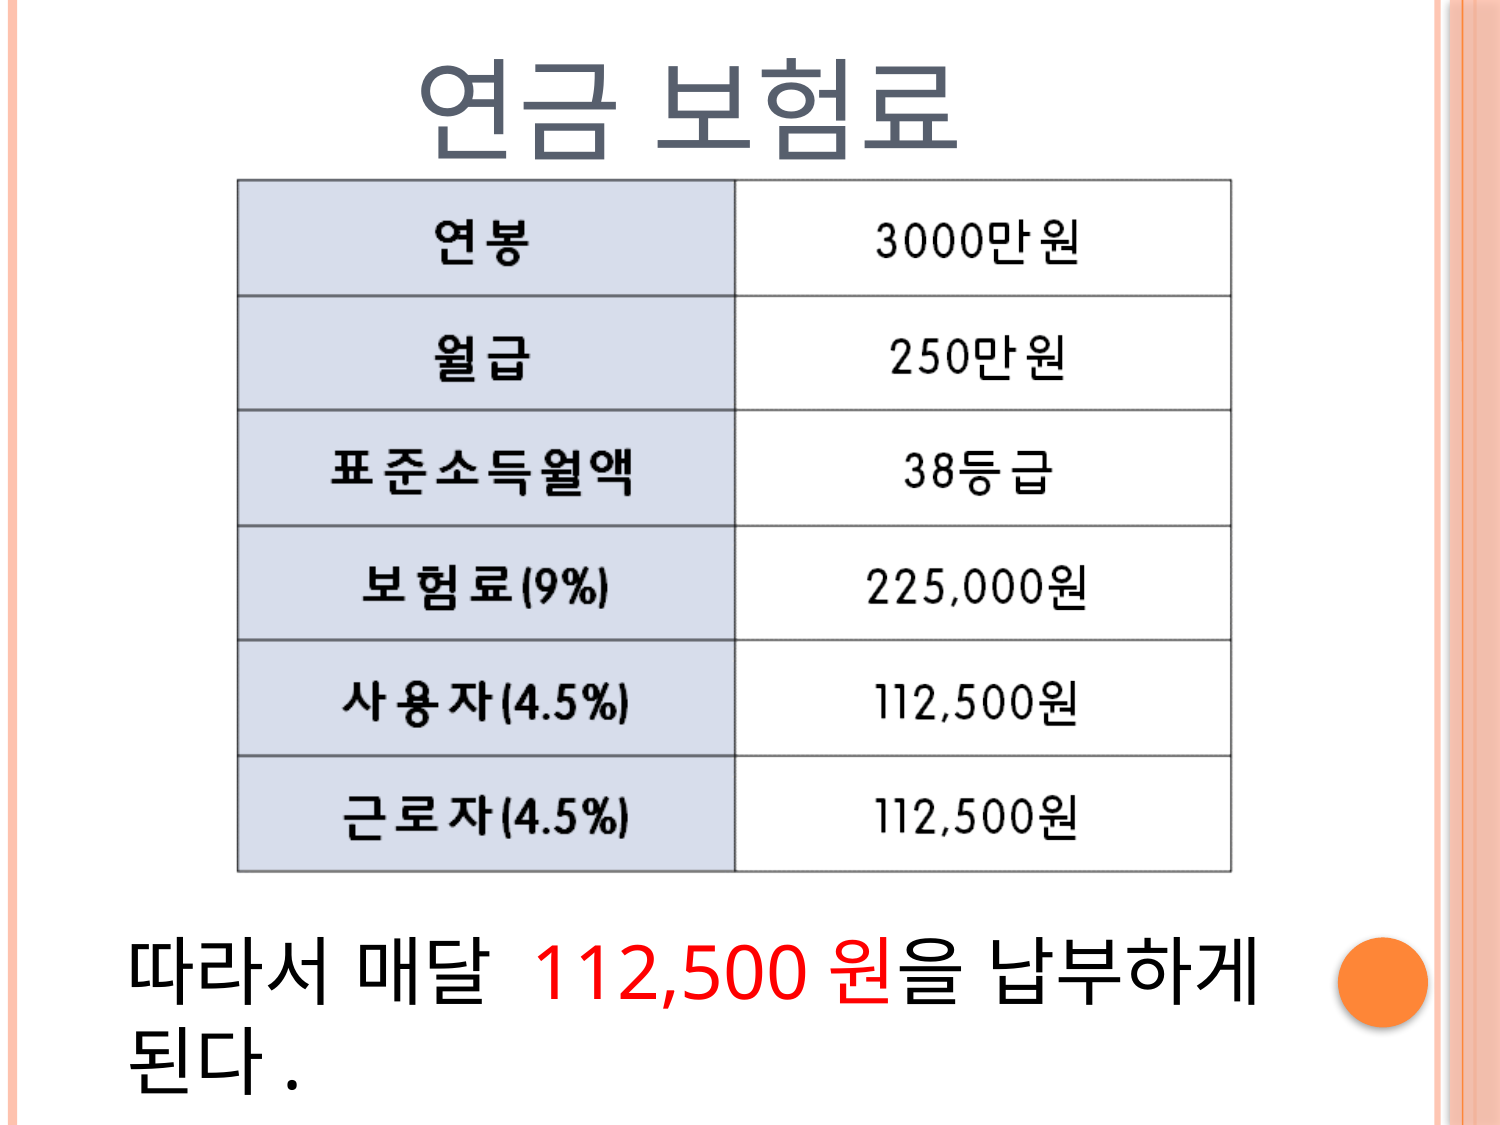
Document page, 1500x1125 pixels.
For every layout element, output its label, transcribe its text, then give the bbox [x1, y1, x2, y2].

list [217, 160, 1249, 890]
text_box 따라서 매달 112,500원을 납부하게 된다. [112, 916, 1329, 1112]
title 연금 보험료 [76, 54, 1302, 183]
